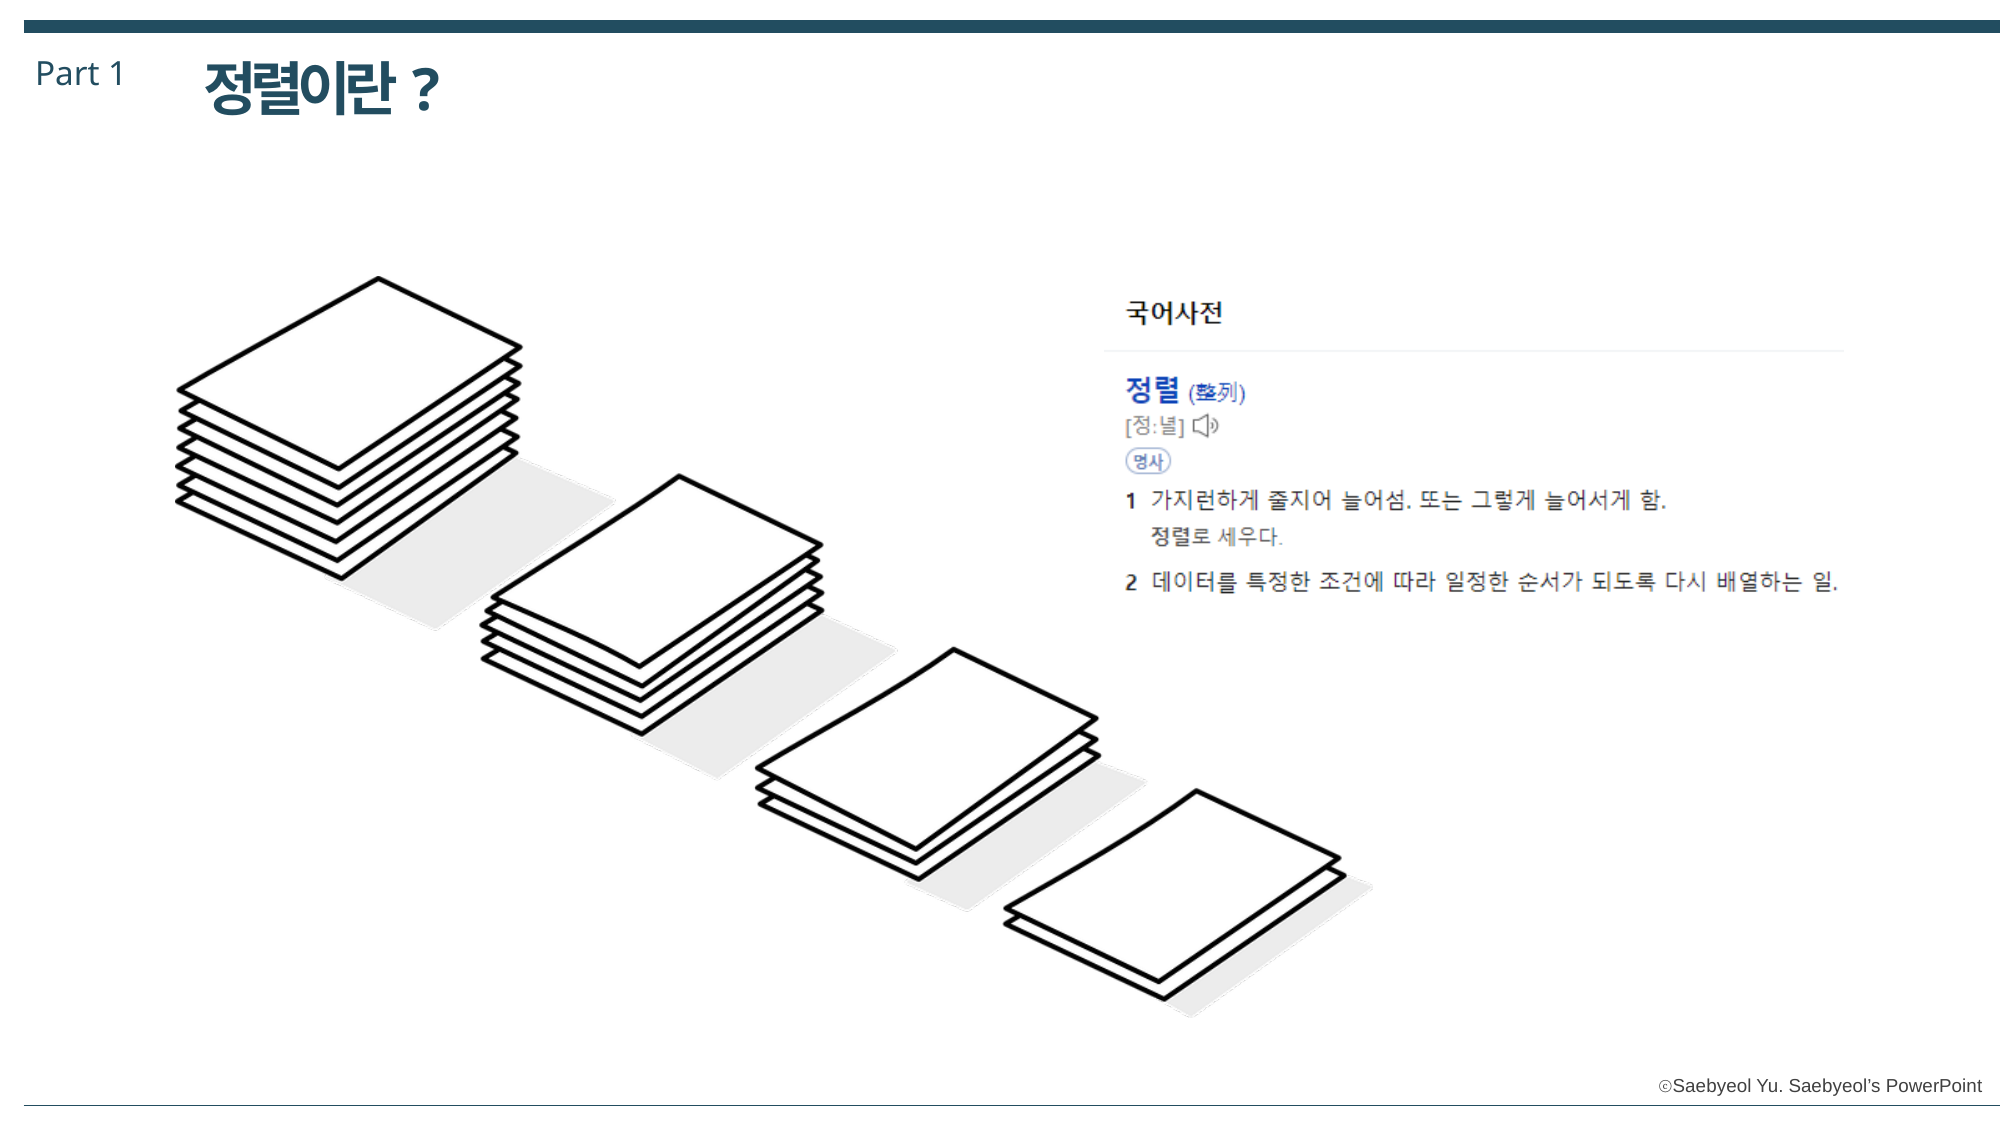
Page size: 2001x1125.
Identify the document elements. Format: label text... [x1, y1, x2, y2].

text_box 정렬이란? [188, 44, 455, 130]
picture [175, 276, 1844, 1018]
text_box Part 1 [20, 44, 143, 100]
